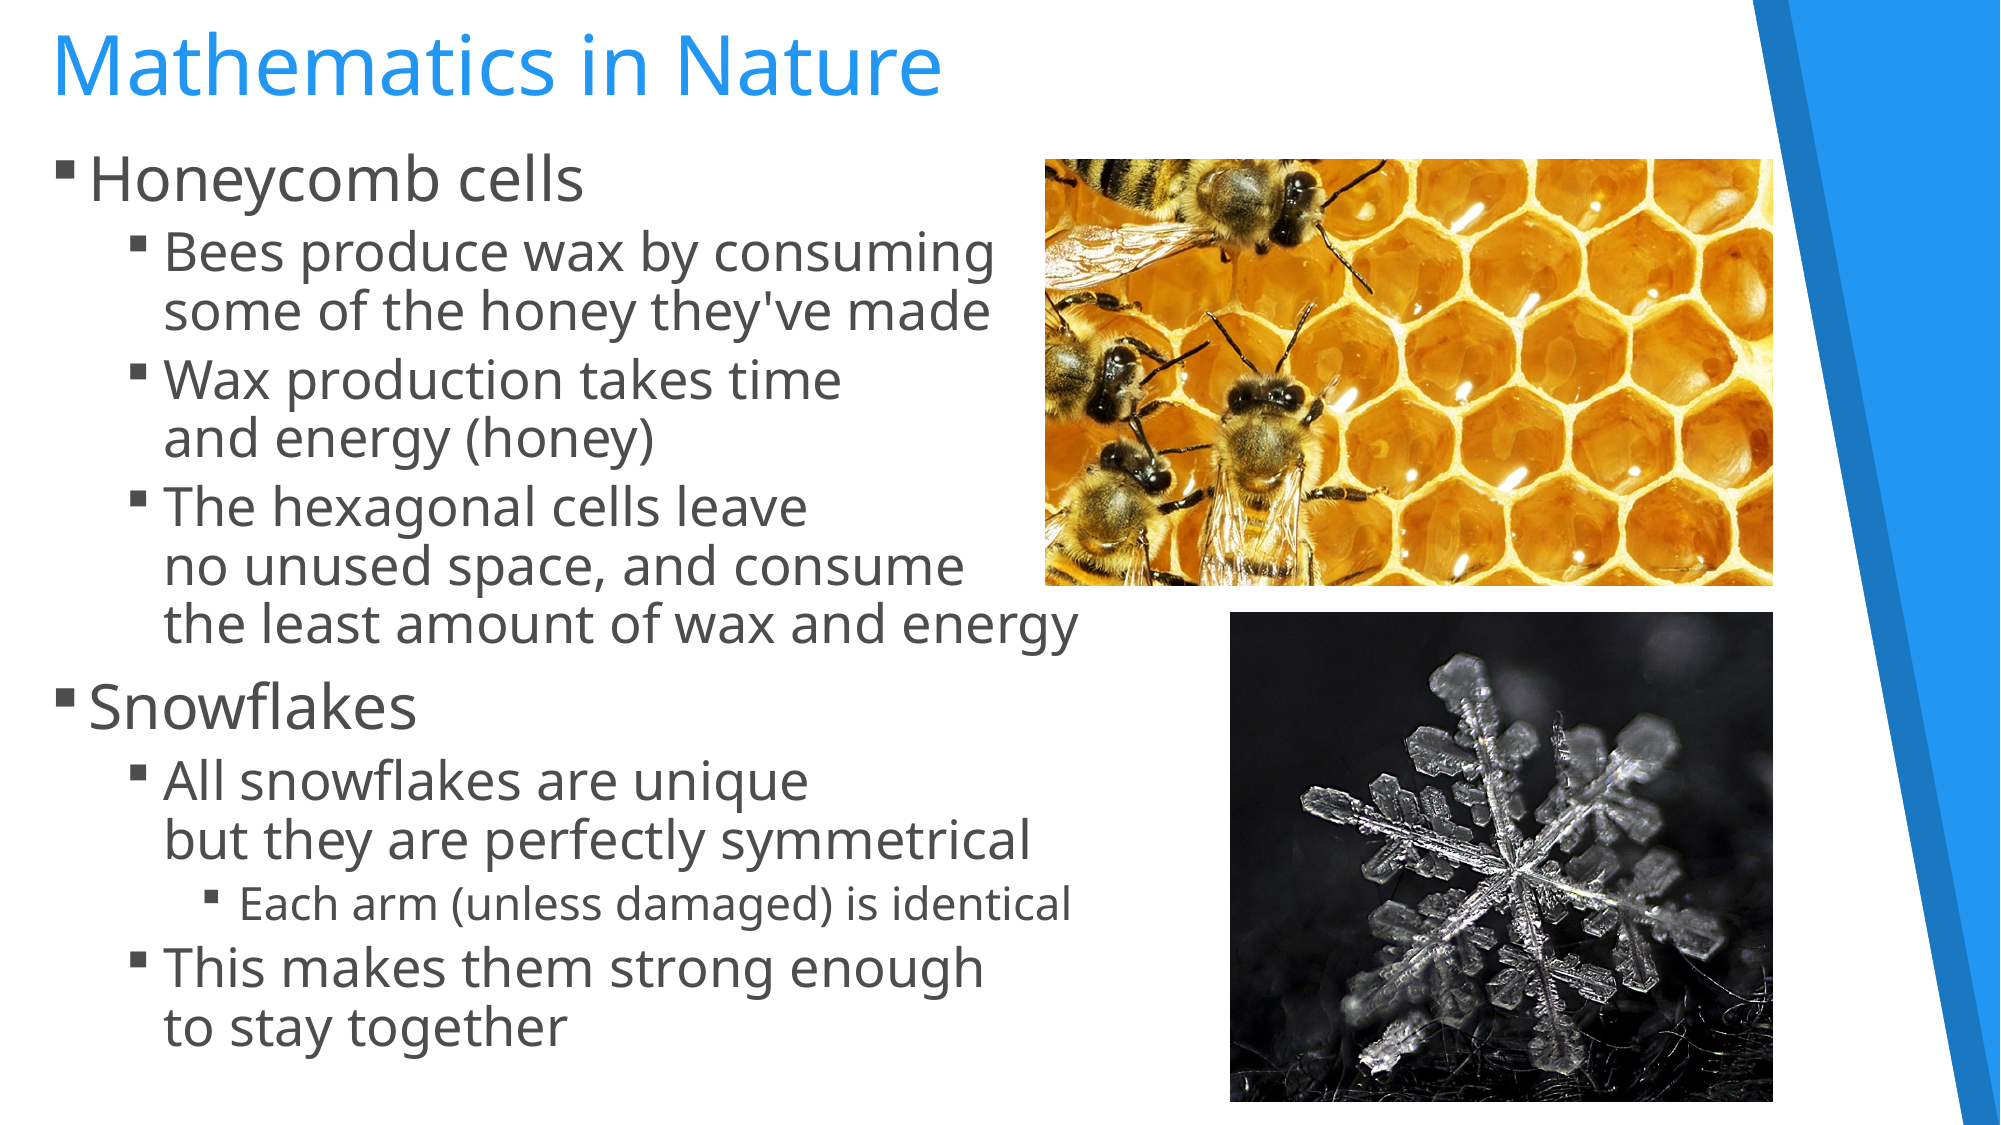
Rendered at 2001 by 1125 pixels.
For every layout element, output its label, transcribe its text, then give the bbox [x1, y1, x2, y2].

list Honeycomb cells Bees produce wax by consuming some of the honey they've made Wax production takes time and energy (honey) The hexagonal cells leave no unused space, and consume the least amount of wax and energy Snowflakes All snowflakes are unique but they are perfectly symmetrical Each arm (unless damaged) is identical This makes them strong enough to stay together [35, 139, 1959, 1103]
picture [1045, 159, 1773, 586]
title Mathematics in Nature [35, 0, 1959, 137]
picture [1230, 612, 1773, 1102]
